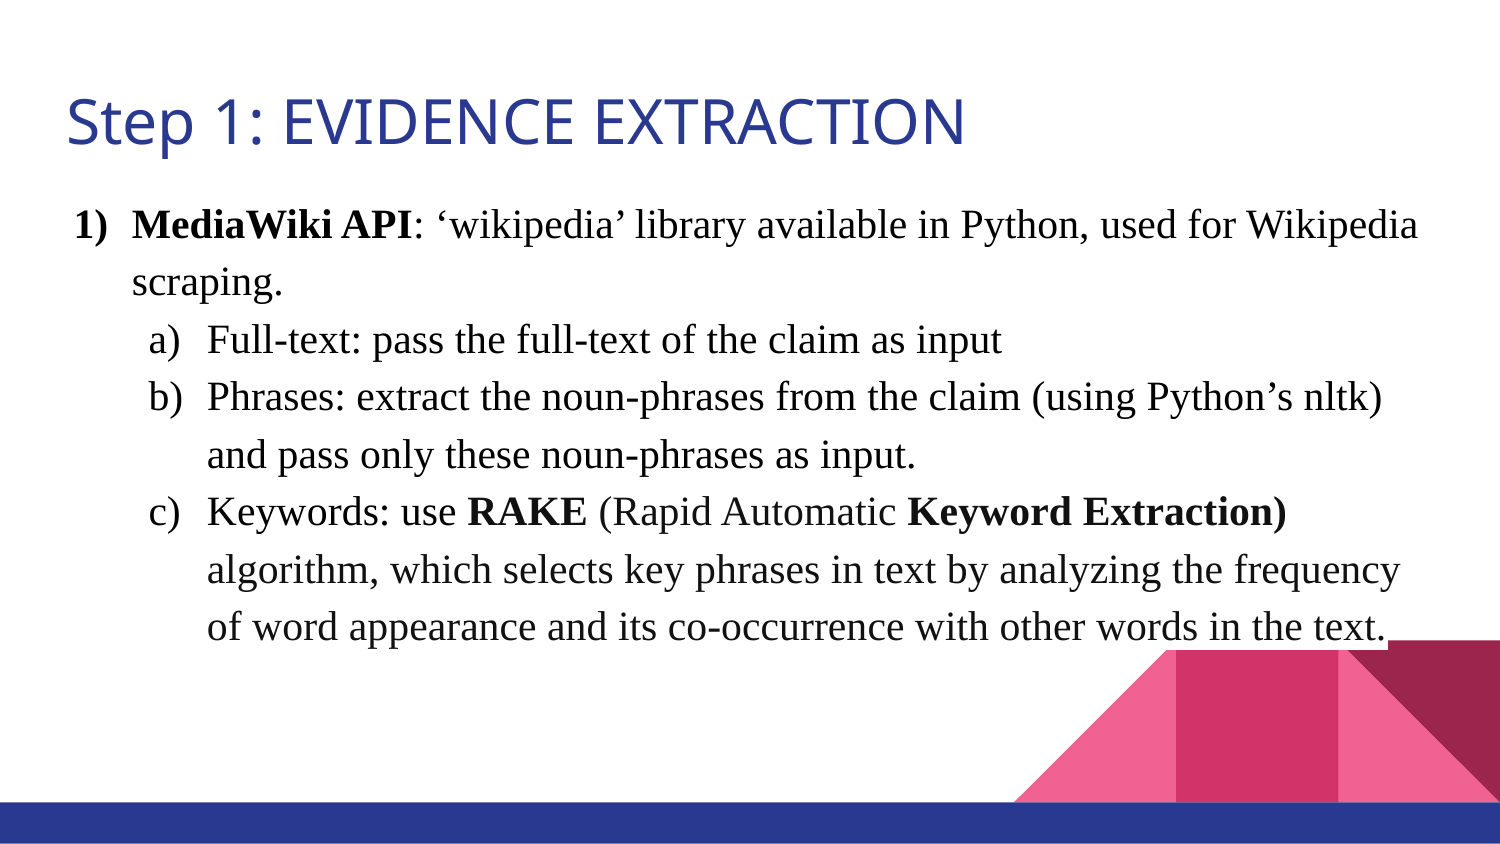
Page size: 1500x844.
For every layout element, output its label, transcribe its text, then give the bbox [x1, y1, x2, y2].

list MediaWiki API: ‘wikipedia’ library available in Python, used for Wikipedia scraping. Full-text: pass the full-text of the claim as input Phrases: extract the noun-phrases from the claim (using Python’s nltk) and pass only these noun-phrases as input. Keywords: use RAKE (Rapid Automatic Keyword Extraction) algorithm, which selects key phrases in text by analyzing the frequency of word appearance and its co-occurrence with other words in the text. [41, 173, 1440, 722]
title Step 1: EVIDENCE EXTRACTION [51, 67, 1449, 167]
